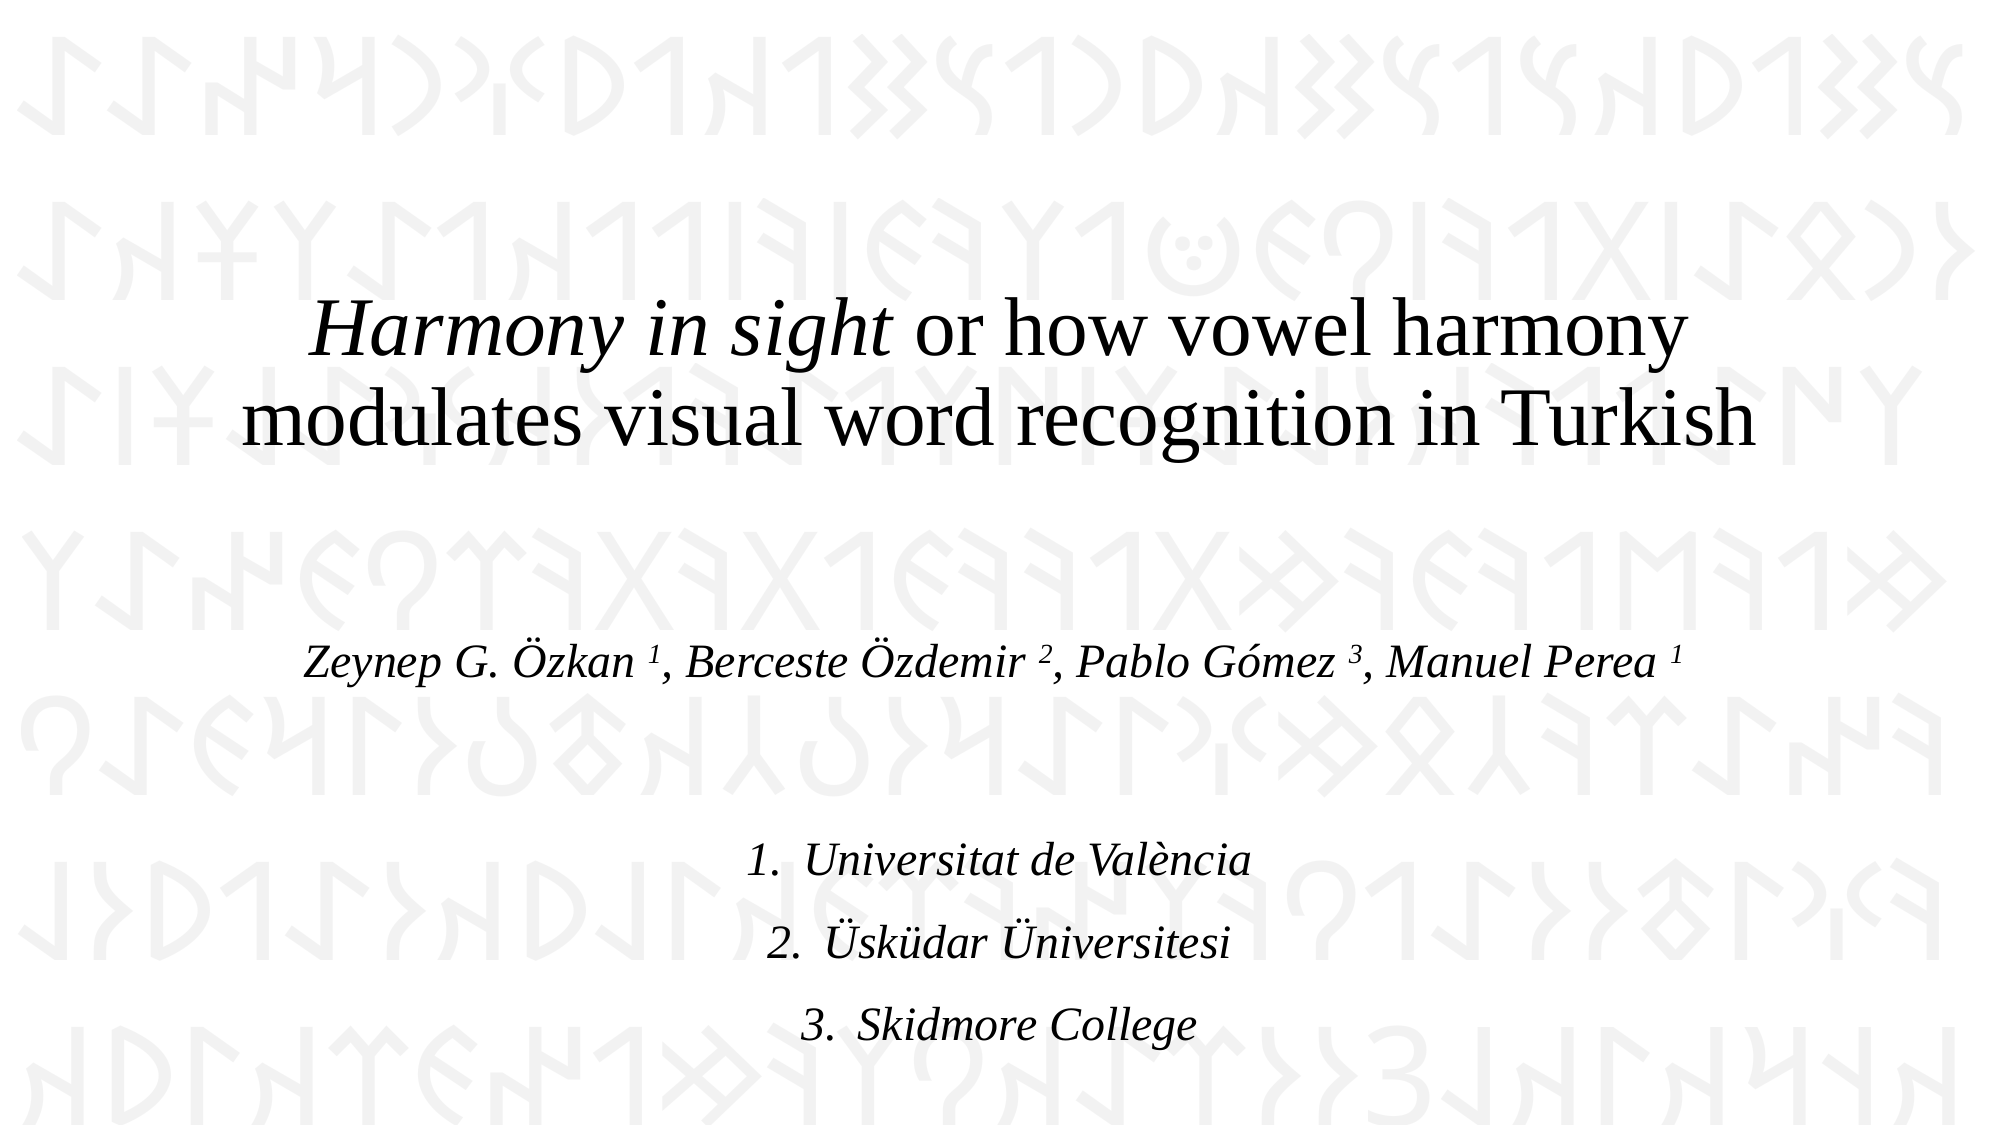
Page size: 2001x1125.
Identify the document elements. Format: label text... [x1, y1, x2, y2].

text_box 𐰽𐰑𐰯𐰖𐰴𐰽𐰯𐰽𐰑𐰴𐰖𐰣𐰯𐰽𐰑𐰯𐰴𐰯𐰖𐰍𐰣𐰺𐰤𐰀𐰀𐰆𐰣𐰋𐰀𐰾𐰓𐰯𐰚𐰾𐰘𐰏𐰦𐰯𐰠𐰚𐰏𐰾𐰚𐰾𐰯𐰯𐰴𐰯𐰀𐰠𐱁𐰴𐰀𐰠𐰇𐰀𐰯𐰯𐰚𐰴𐰆𐰞𐰀𐱁𐰾𐰇𐰠𐰯𐰀𐰚𐰯𐰆𐰴𐰍𐰀𐰞𐱁𐰾𐰀𐰢𐰯𐰚𐰡𐰯𐰚𐰏𐰚𐰢𐰓𐰯𐰚𐰚𐰏𐰯𐰓𐰚𐰓𐰚𐰼𐰘𐰏𐰤𐰀𐰠𐰚𐰤𐰀𐰼𐰚𐰲𐰋𐰢𐰍𐰃𐰀𐰺𐰆𐰉𐰲𐰴𐱃𐰉𐰆𐰃𐰺𐰏𐰀𐰘𐰚𐰍𐰃𐱃𐰆𐰆𐰀𐰯𐰘𐰚𐰠𐰤𐰚𐰼𐰏𐰴𐰃𐰞𐰖𐰴𐰆𐰀𐰯𐰖𐰆𐰞𐰴𐰭𐰺𐰴𐰃𐰴𐰞3𐰆𐰆𐰼𐰀𐰴𐰘𐰠𐰚𐰢𐰯𐰤𐰏𐰼𐰴𐰃𐰖𐰴𐰆𐰆𐰀𐰴𐰘𐰠𐰯𐰚𐰤𐰴𐰃𐰺𐱃𐰆𐰆𐰀𐰘𐰠𐰯 [0, 0, 2000, 1125]
title Harmony in sight or how vowel harmony modulates visual word recognition in Turkish [203, 79, 1797, 471]
subtitle Zeynep G. Özkan 1, Berceste Özdemir 2, Pablo Gómez 3, Manuel Perea 1 Universitat de València Üsküdar Üniversitesi Skidmore College [249, 618, 1750, 1102]
